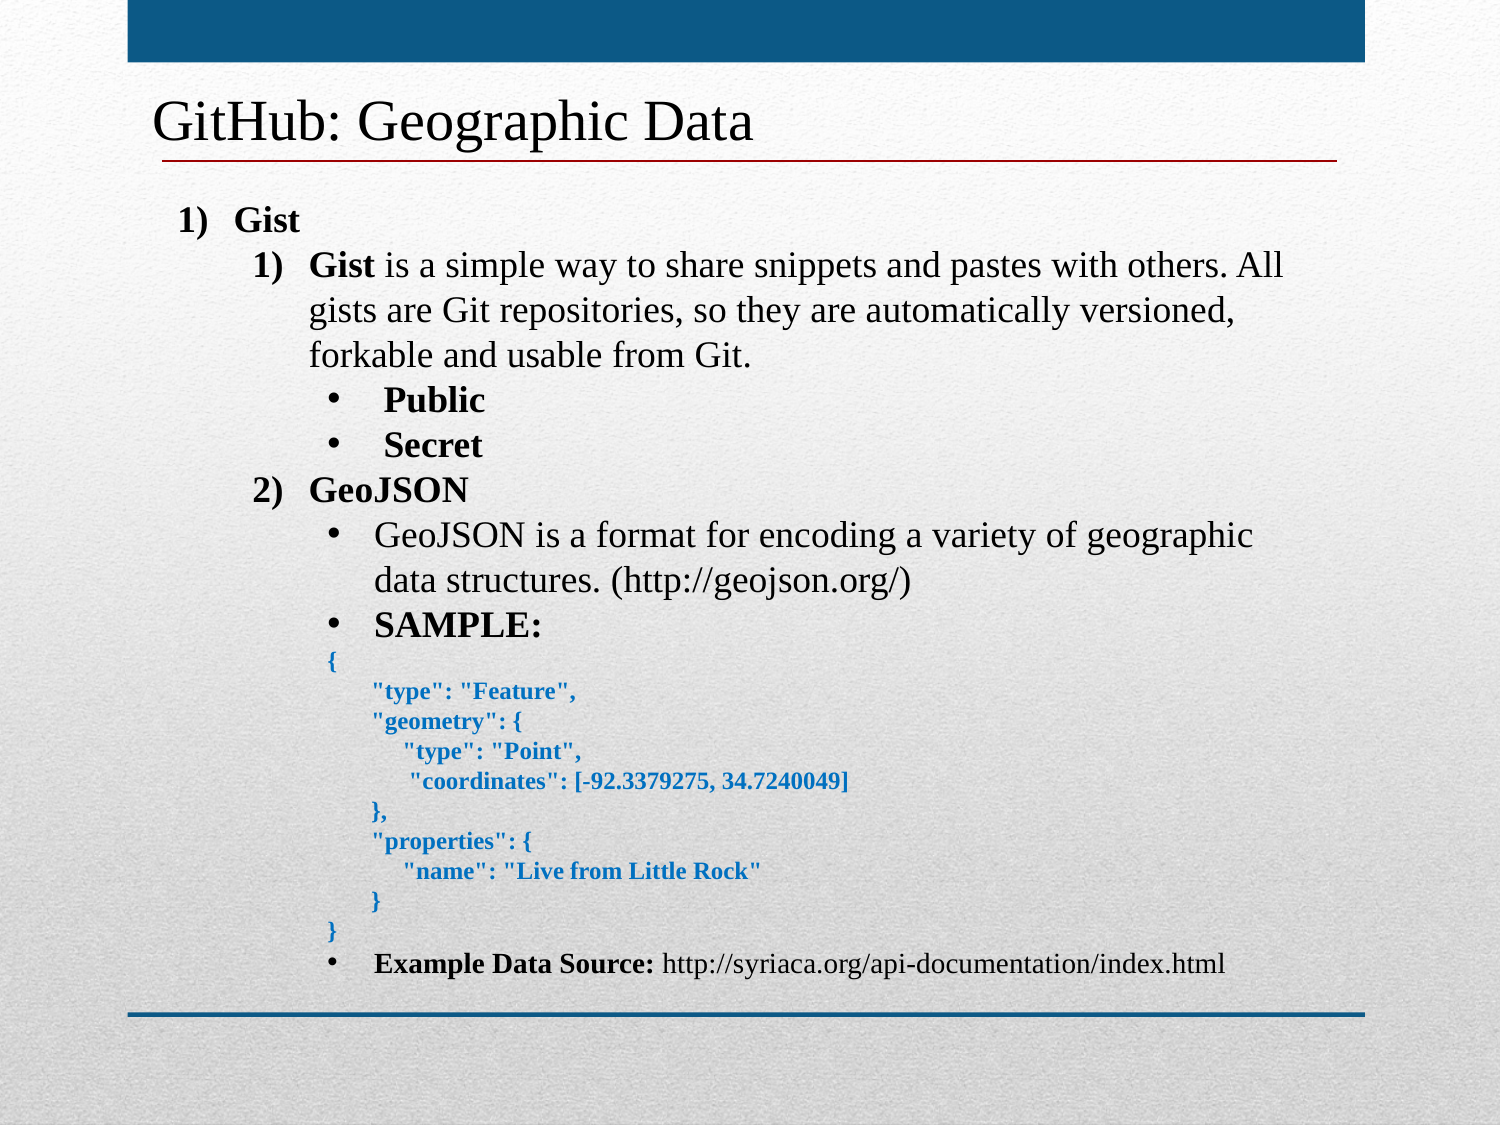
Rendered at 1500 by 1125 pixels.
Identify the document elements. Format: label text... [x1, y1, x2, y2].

text_box GitHub: Geographic Data [137, 75, 1325, 160]
text_box Gist Gist is a simple way to share snippets and pastes with others. All gists are Git repositories, so they are automatically versioned, forkable and usable from Git. Public Secret GeoJSON GeoJSON is a format for encoding a variety of geographic data structures. (http://geojson.org/) SAMPLE: { "type": "Feature", "geometry": { "type": "Point", "coordinates": [-92.3379275, 34.7240049] }, "properties": { "name": "Live from Little Rock" } } Example Data Source: http://syriaca.org/api-documentation/index.html [162, 187, 1338, 1122]
